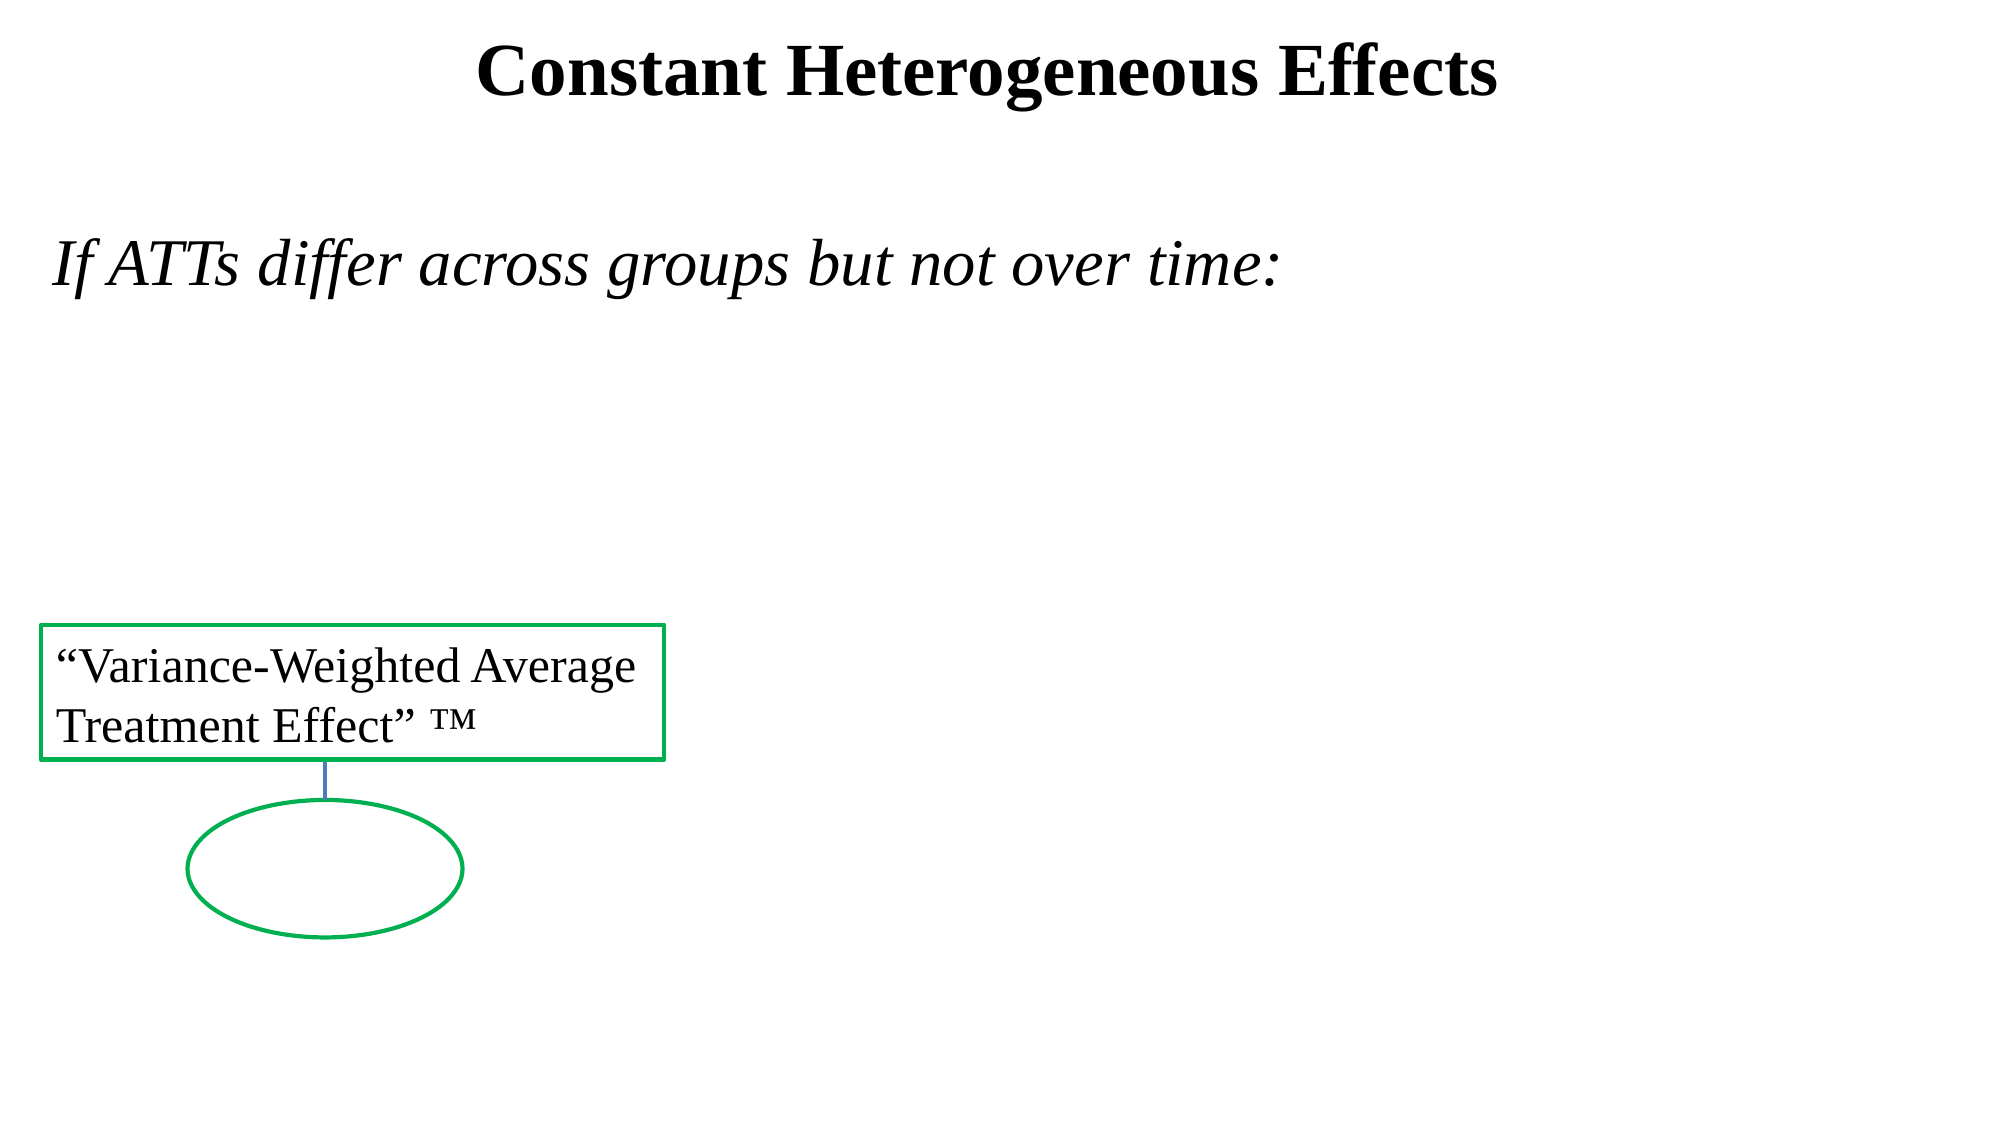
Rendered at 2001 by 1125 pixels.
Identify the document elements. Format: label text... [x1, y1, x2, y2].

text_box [37, 624, 669, 938]
title Constant Heterogeneous Effects [249, 12, 1725, 118]
